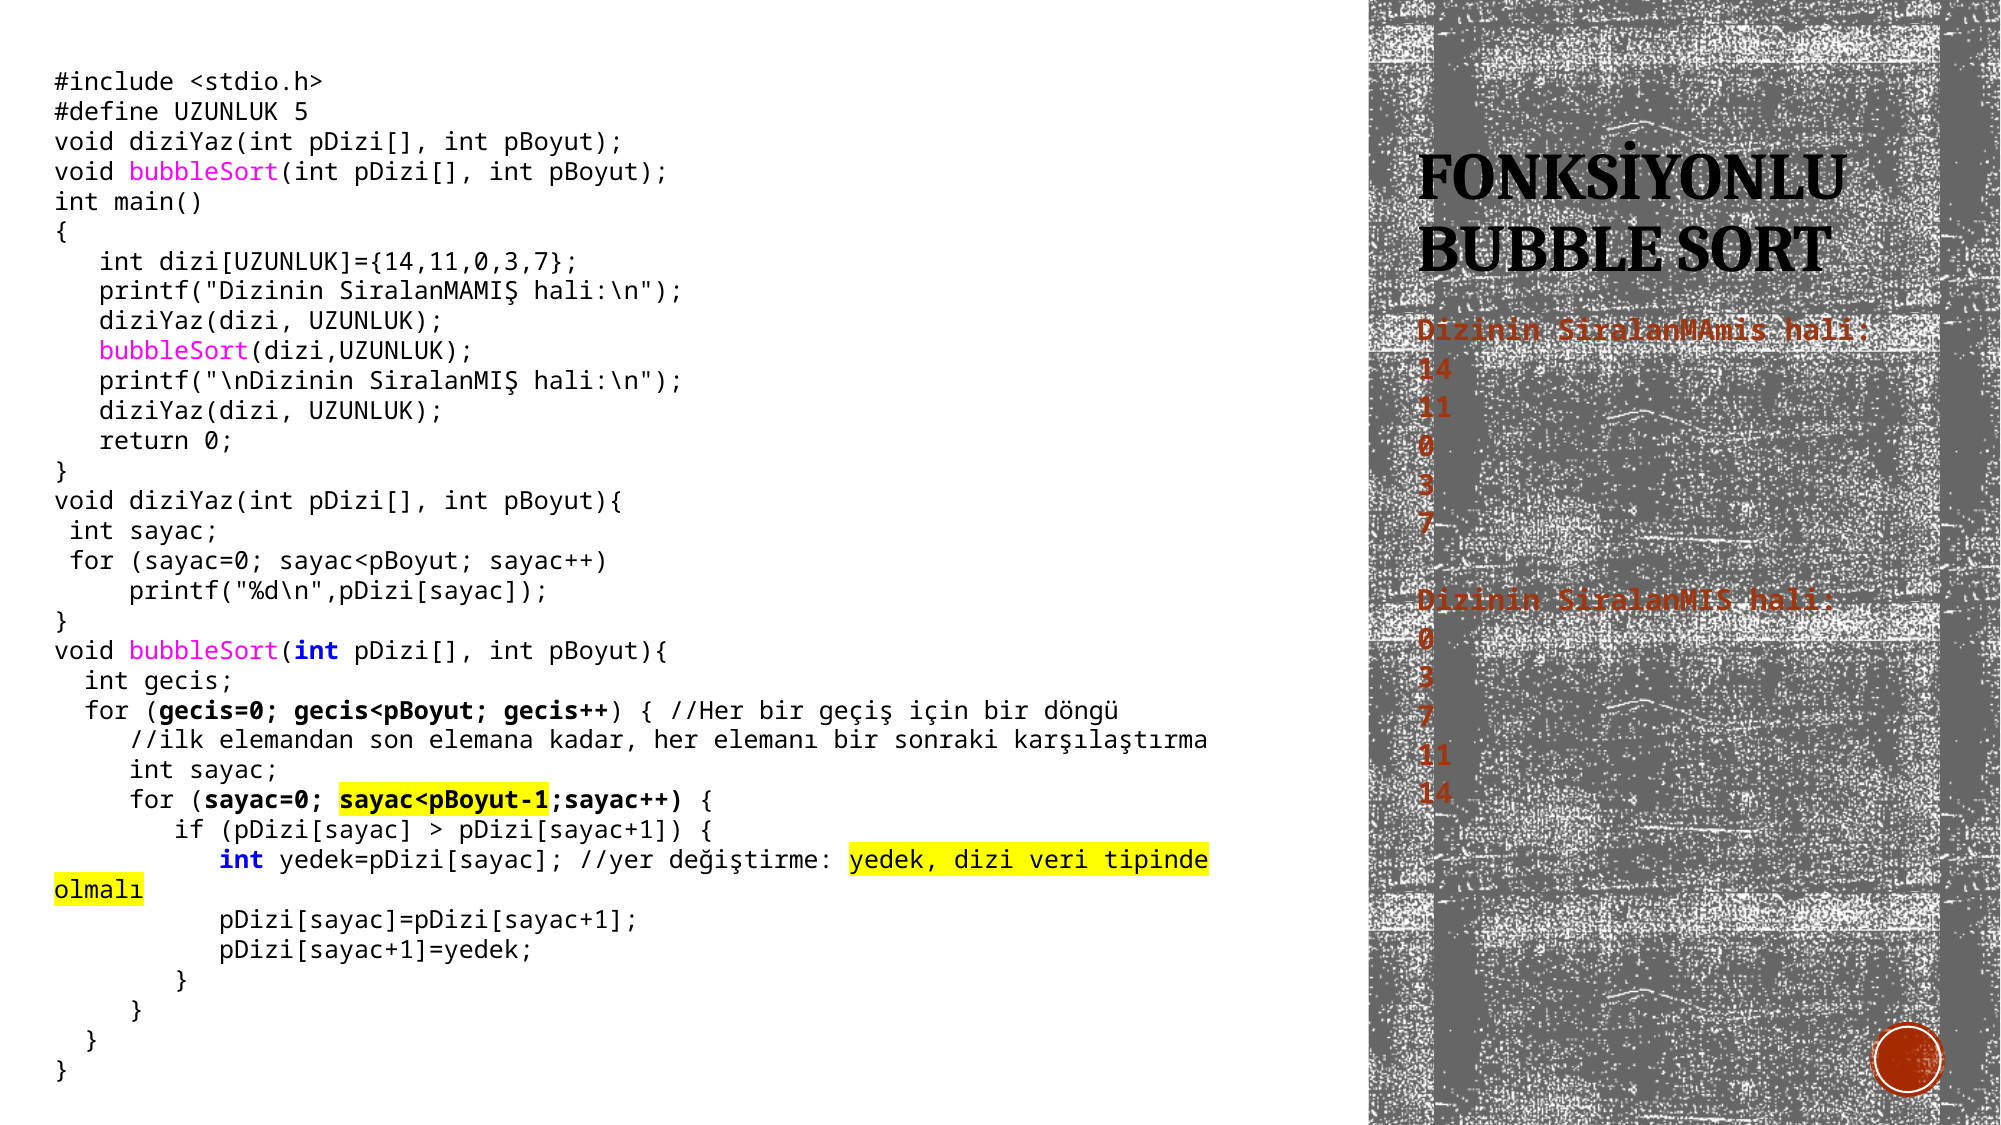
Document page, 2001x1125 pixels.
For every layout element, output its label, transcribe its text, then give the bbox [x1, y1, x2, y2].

list Dizinin SiralanMAmis hali: 14 11 0 3 7 Dizinin SiralanMIS hali: 0 3 7 11 14 [1402, 300, 1928, 1014]
title FONKSİYONLU BUBBLE SORT [1402, 57, 1928, 294]
list #include <stdio.h> #define UZUNLUK 5 void diziYaz(int pDizi[], int pBoyut); void bubbleSort(int pDizi[], int pBoyut); int main() { int dizi[UZUNLUK]={14,11,0,3,7}; printf("Dizinin SiralanMAMIŞ hali:\n"); diziYaz(dizi, UZUNLUK); bubbleSort(dizi,UZUNLUK); printf("\nDizinin SiralanMIŞ hali:\n"); diziYaz(dizi, UZUNLUK); return 0; } void diziYaz(int pDizi[], int pBoyut){ int sayac; for (sayac=0; sayac<pBoyut; sayac++) printf("%d\n",pDizi[sayac]); } void bubbleSort(int pDizi[], int pBoyut){ int gecis; for (gecis=0; gecis<pBoyut; gecis++) { //Her bir geçiş için bir döngü //ilk elemandan son elemana kadar, her elemanı bir sonraki karşılaştırma int sayac; for (sayac=0; sayac<pBoyut-1;sayac++) { if (pDizi[sayac] > pDizi[sayac+1]) { int yedek=pDizi[sayac]; //yer değiştirme: yedek, dizi veri tipinde olmalı pDizi[sayac]=pDizi[sayac+1]; pDizi[sayac+1]=yedek; } } } } [39, 57, 1324, 1092]
